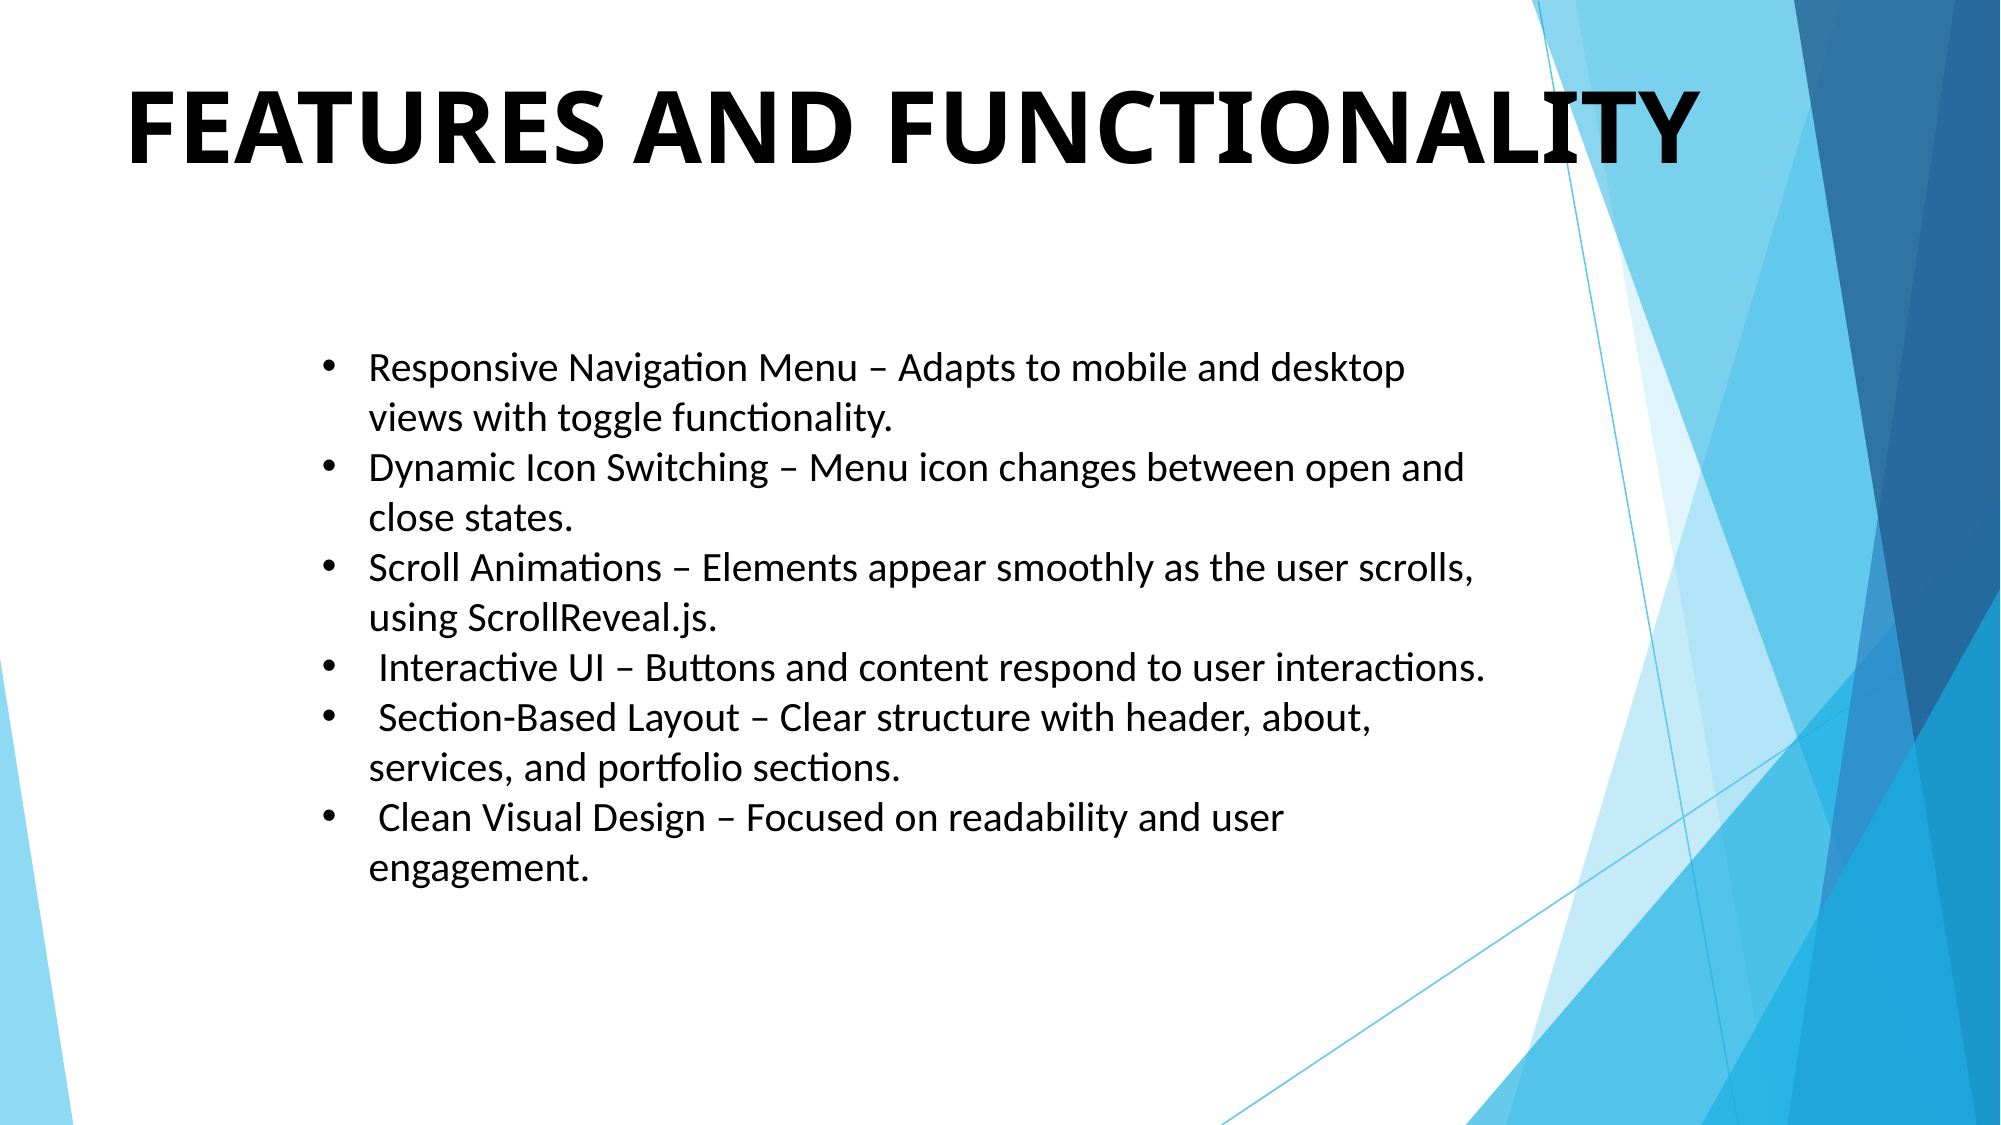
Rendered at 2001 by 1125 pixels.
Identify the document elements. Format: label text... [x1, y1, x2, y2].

text_box Responsive Navigation Menu – Adapts to mobile and desktop views with toggle functionality. Dynamic Icon Switching – Menu icon changes between open and close states. Scroll Animations – Elements appear smoothly as the user scrolls, using ScrollReveal.js. Interactive UI – Buttons and content respond to user interactions. Section-Based Layout – Clear structure with header, about, services, and portfolio sections. Clean Visual Design – Focused on readability and user engagement. [307, 287, 1505, 932]
title FEATURES AND FUNCTIONALITY [123, 63, 1877, 188]
